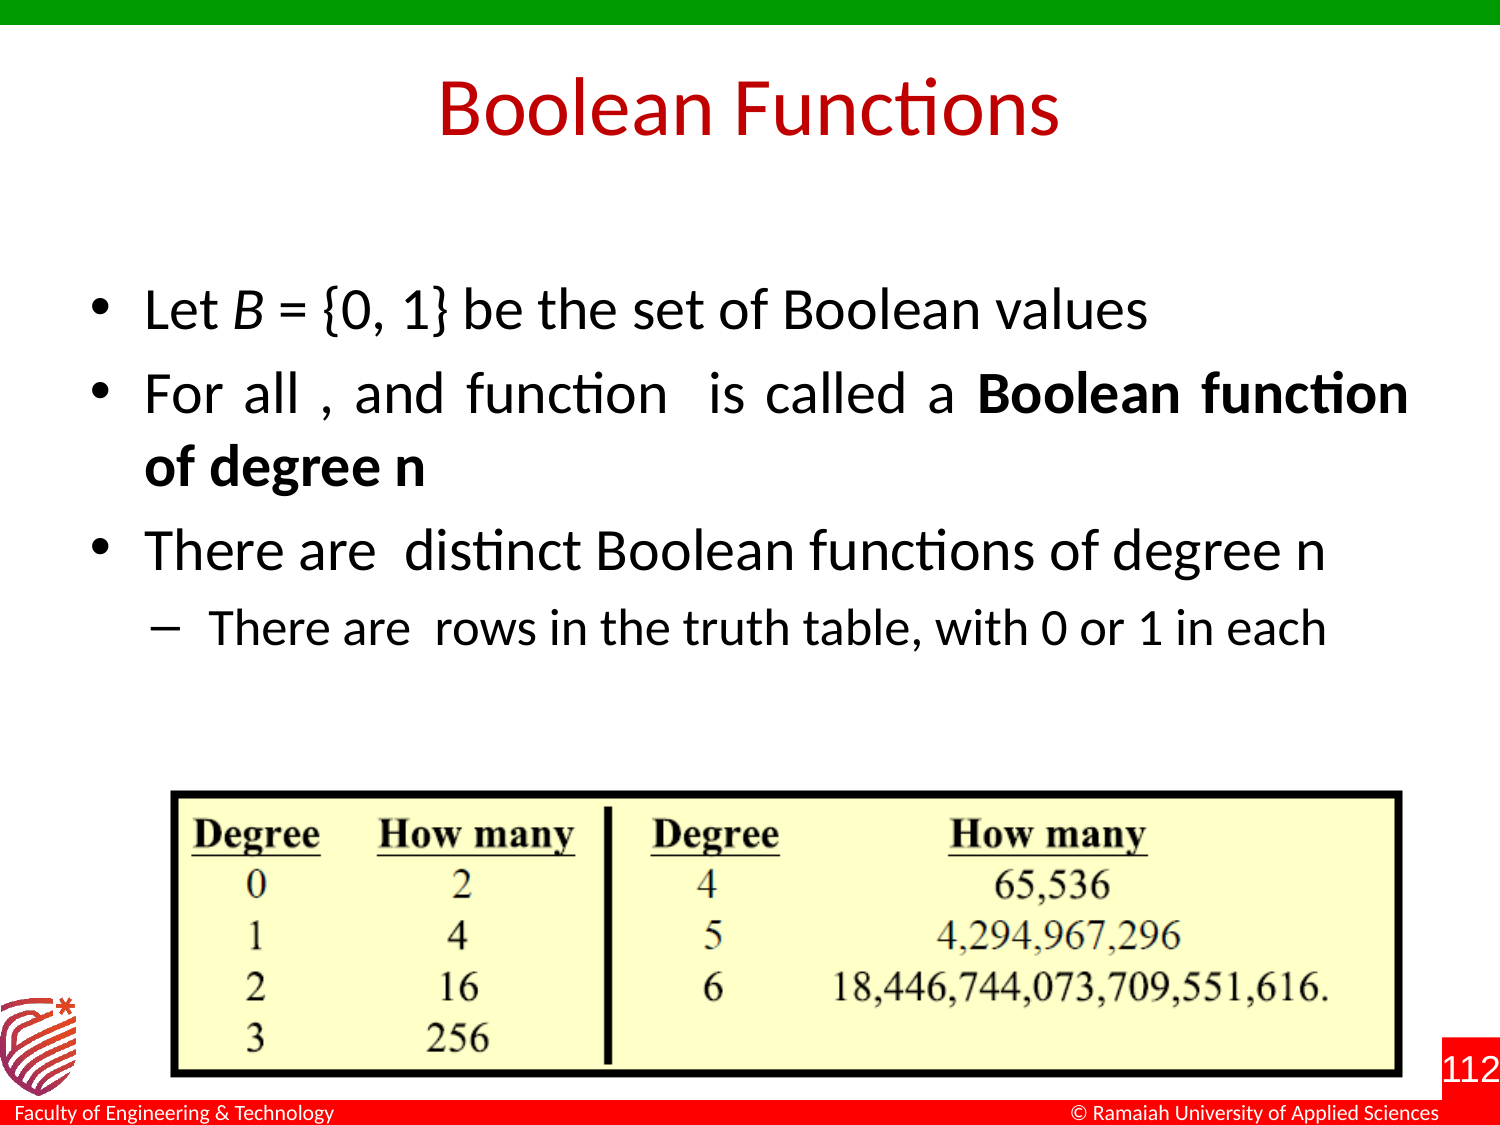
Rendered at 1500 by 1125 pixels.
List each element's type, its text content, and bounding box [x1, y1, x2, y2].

picture [158, 786, 1412, 1083]
title Boolean Functions [75, 45, 1425, 233]
picture [0, 997, 76, 1096]
